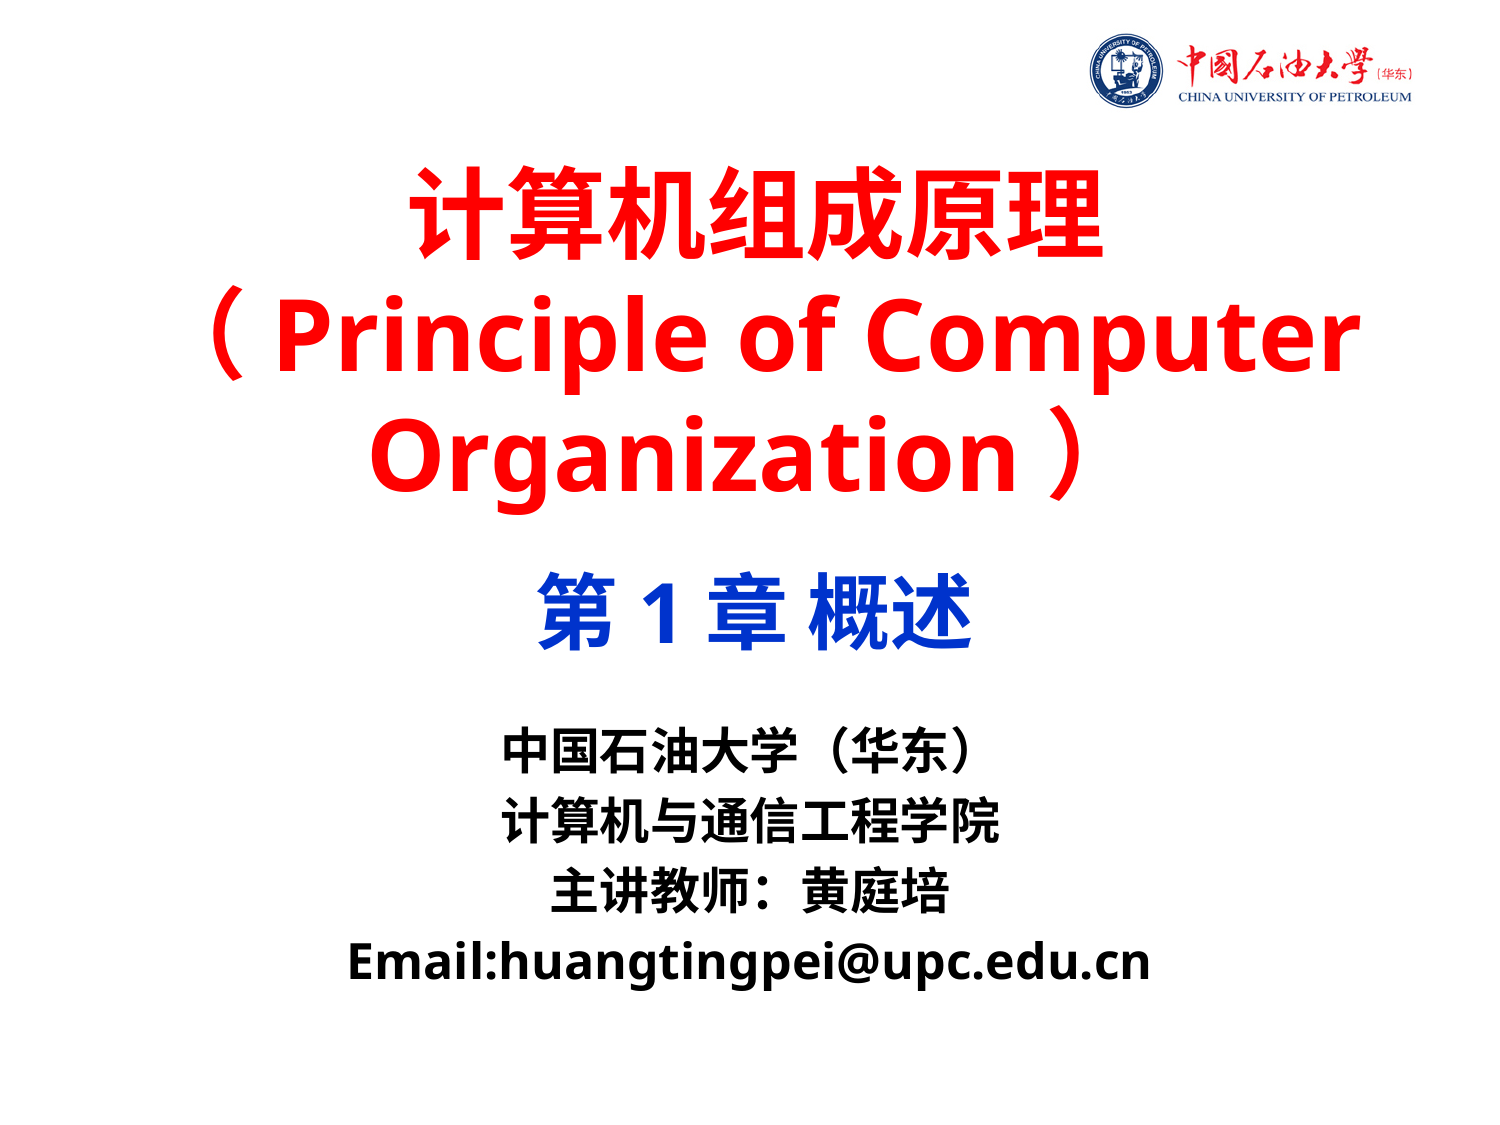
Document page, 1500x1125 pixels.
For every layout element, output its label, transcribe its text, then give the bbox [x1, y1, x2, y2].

picture [1034, 28, 1428, 116]
subtitle 中国石油大学（华东） 计算机与通信工程学院 主讲教师：黄庭培 Email:huangtingpei@upc.edu.cn [224, 711, 1276, 1000]
text_box 第1章 概述 [117, 539, 1393, 681]
title 计算机组成原理 （Principle of Computer Organization） [29, 210, 1483, 453]
